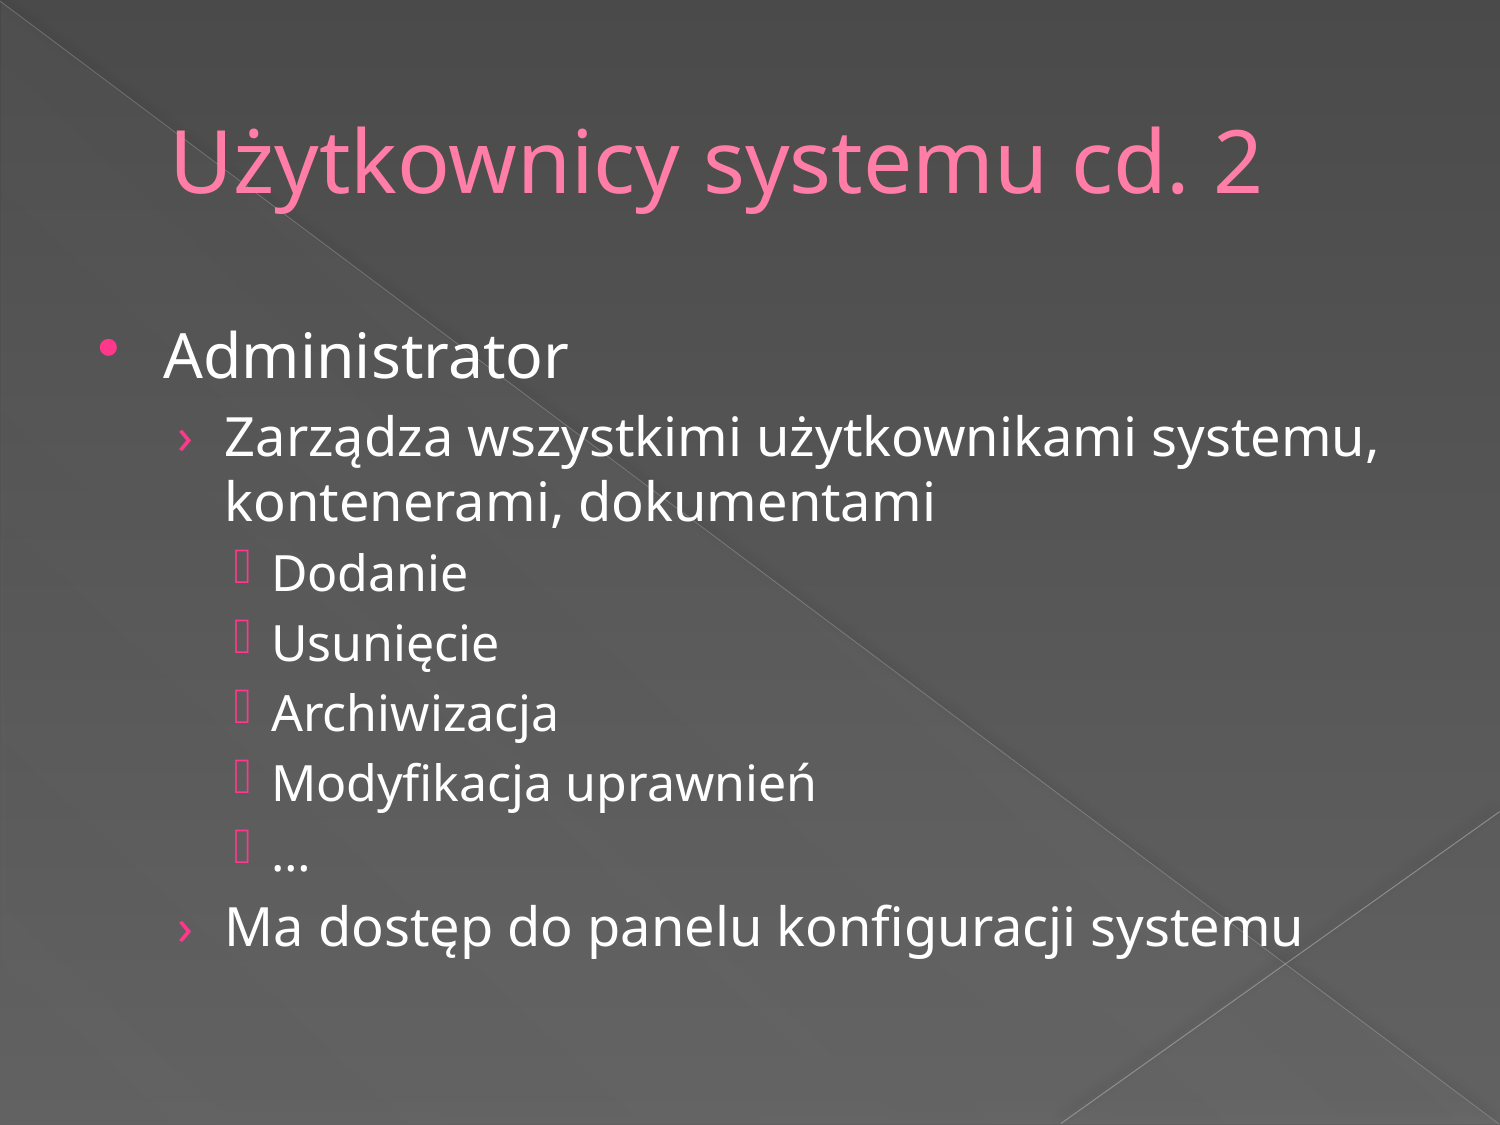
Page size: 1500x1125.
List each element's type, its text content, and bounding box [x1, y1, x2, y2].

list Administrator Zarządza wszystkimi użytkownikami systemu, kontenerami, dokumentami Dodanie Usunięcie Archiwizacja Modyfikacja uprawnień … Ma dostęp do panelu konfiguracji systemu [75, 308, 1425, 1059]
title Użytkownicy systemu cd. 2 [75, 43, 1425, 274]
